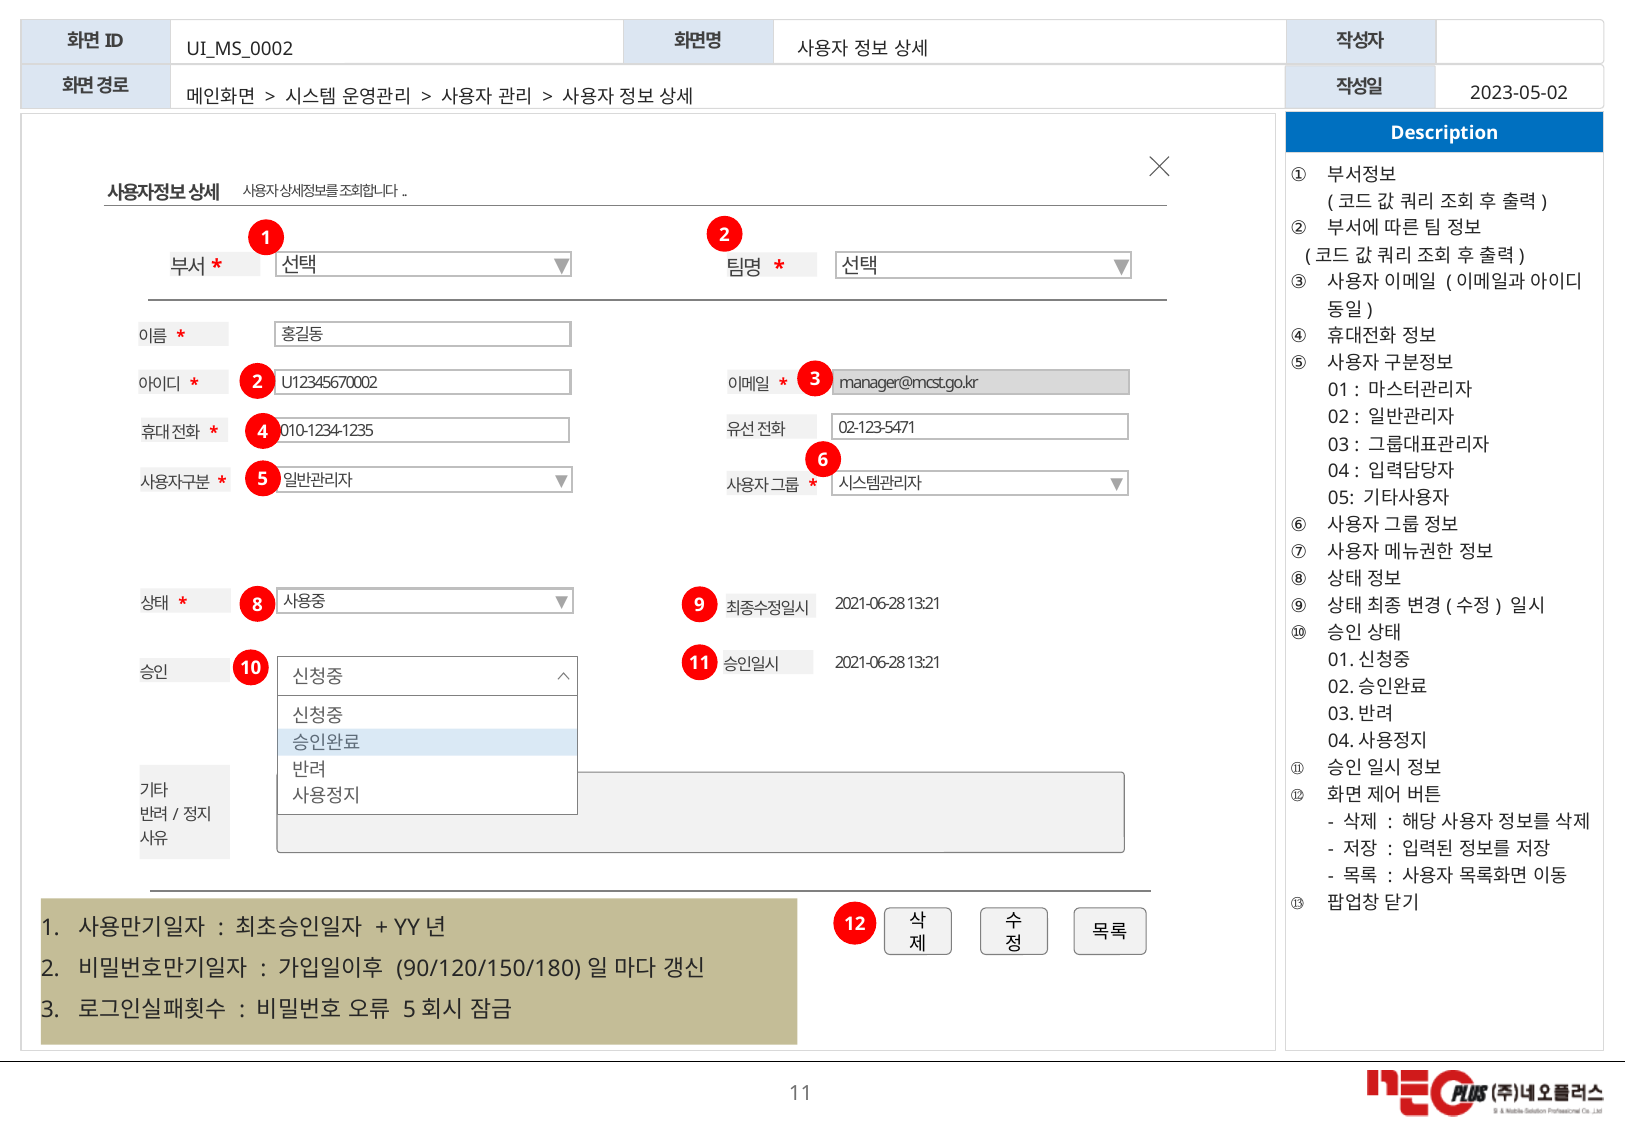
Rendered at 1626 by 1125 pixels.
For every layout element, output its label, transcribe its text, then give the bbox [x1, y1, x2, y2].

text_box UI_MS_0002 [174, 19, 624, 67]
text_box 2023-05-02 [1438, 66, 1600, 107]
text_box 목록 [1071, 905, 1149, 957]
text_box 메인화면 > 시스템 운영관리 > 사용자 관리 > 사용자 정보 상세 [174, 66, 1285, 114]
text_box [1434, 19, 1604, 67]
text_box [277, 655, 578, 817]
text_box 10 [233, 650, 268, 685]
text_box 9 [682, 587, 717, 622]
text_box 사용자구분 * [140, 467, 231, 492]
text_box 승인일시 [723, 650, 814, 675]
text_box 최종수정일시 [725, 593, 817, 618]
text_box 사용자 정보 상세 [777, 19, 1285, 66]
text_box 아이디 * [138, 369, 229, 394]
text_box 상태 * [140, 588, 231, 613]
text_box [274, 769, 1127, 855]
text_box 사용자 상세정보를 조회합니다.. [242, 173, 647, 202]
text_box 12 [833, 901, 877, 945]
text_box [832, 470, 1128, 496]
text_box [1438, 66, 1608, 114]
text_box 5 [245, 461, 275, 496]
text_box 2 [707, 216, 742, 250]
text_box 홍길동 [275, 321, 571, 347]
text_box 사용자 그룹 * [726, 470, 817, 496]
text_box 이름 * [138, 321, 229, 346]
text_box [275, 251, 1132, 278]
text_box 사용만기일자 : 최초승인일자 + YY년 비밀번호만기일자 : 가입일이후 (90/120/150/180)일 마다 갱신 로그인실패횟수 : 비밀번호 오류 5회시 잠금 [40, 898, 798, 1045]
text_box 사용자정보 상세 [107, 174, 192, 203]
text_box 수정 [978, 905, 1050, 957]
text_box 3 [801, 361, 829, 368]
text_box 2 [240, 363, 275, 399]
text_box [1149, 156, 1170, 177]
text_box 6 [805, 447, 841, 477]
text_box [726, 414, 1128, 439]
text_box U12345670002 [275, 369, 571, 394]
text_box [727, 369, 1129, 395]
text_box 11 [682, 645, 717, 680]
text_box 기타 반려/정지 사유 [139, 764, 230, 860]
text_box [277, 588, 573, 613]
text_box 2021-06-28 13:21 [828, 650, 1125, 675]
text_box 부서정보 (코드 값 쿼리 조회 후 출력) 부서에 따른 팀 정보 (코드 값 쿼리 조회 후 출력) 사용자 이메일 (이메일과 아이디 동일) 휴대전화 정보 사용자 구분정보 01 : 마스터관리자 02 : 일반관리자 03 : 그룹대표관리자 04 : 입력담당자 05: 기타사용자 사용자 그룹 정보 사용자 메뉴권한 정보 상태 정보 상태 최종 변경(수정) 일시 승인 상태 01.신청중 02.승인완료 03.반려 04.사용정지 승인 일시 정보 화면 제어 버튼 - 삭제 : 해당 사용자 정보를 삭제 - 저장 : 입력된 정보를 저장 - 목록 : 사용자 목록화면 이동 팝업창 닫기 [1290, 157, 1610, 985]
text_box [276, 467, 573, 492]
picture [1367, 1070, 1604, 1117]
text_box 4 [245, 413, 281, 449]
text_box 2021-06-28 13:21 [828, 590, 1125, 615]
text_box 1 [248, 220, 284, 255]
text_box 010-1234-1235 [275, 417, 570, 442]
text_box 부서* [169, 251, 261, 277]
text_box 삭제 [882, 905, 954, 957]
text_box 휴대 전화 * [141, 417, 229, 442]
text_box 승인 [139, 658, 230, 683]
text_box 8 [240, 586, 272, 622]
